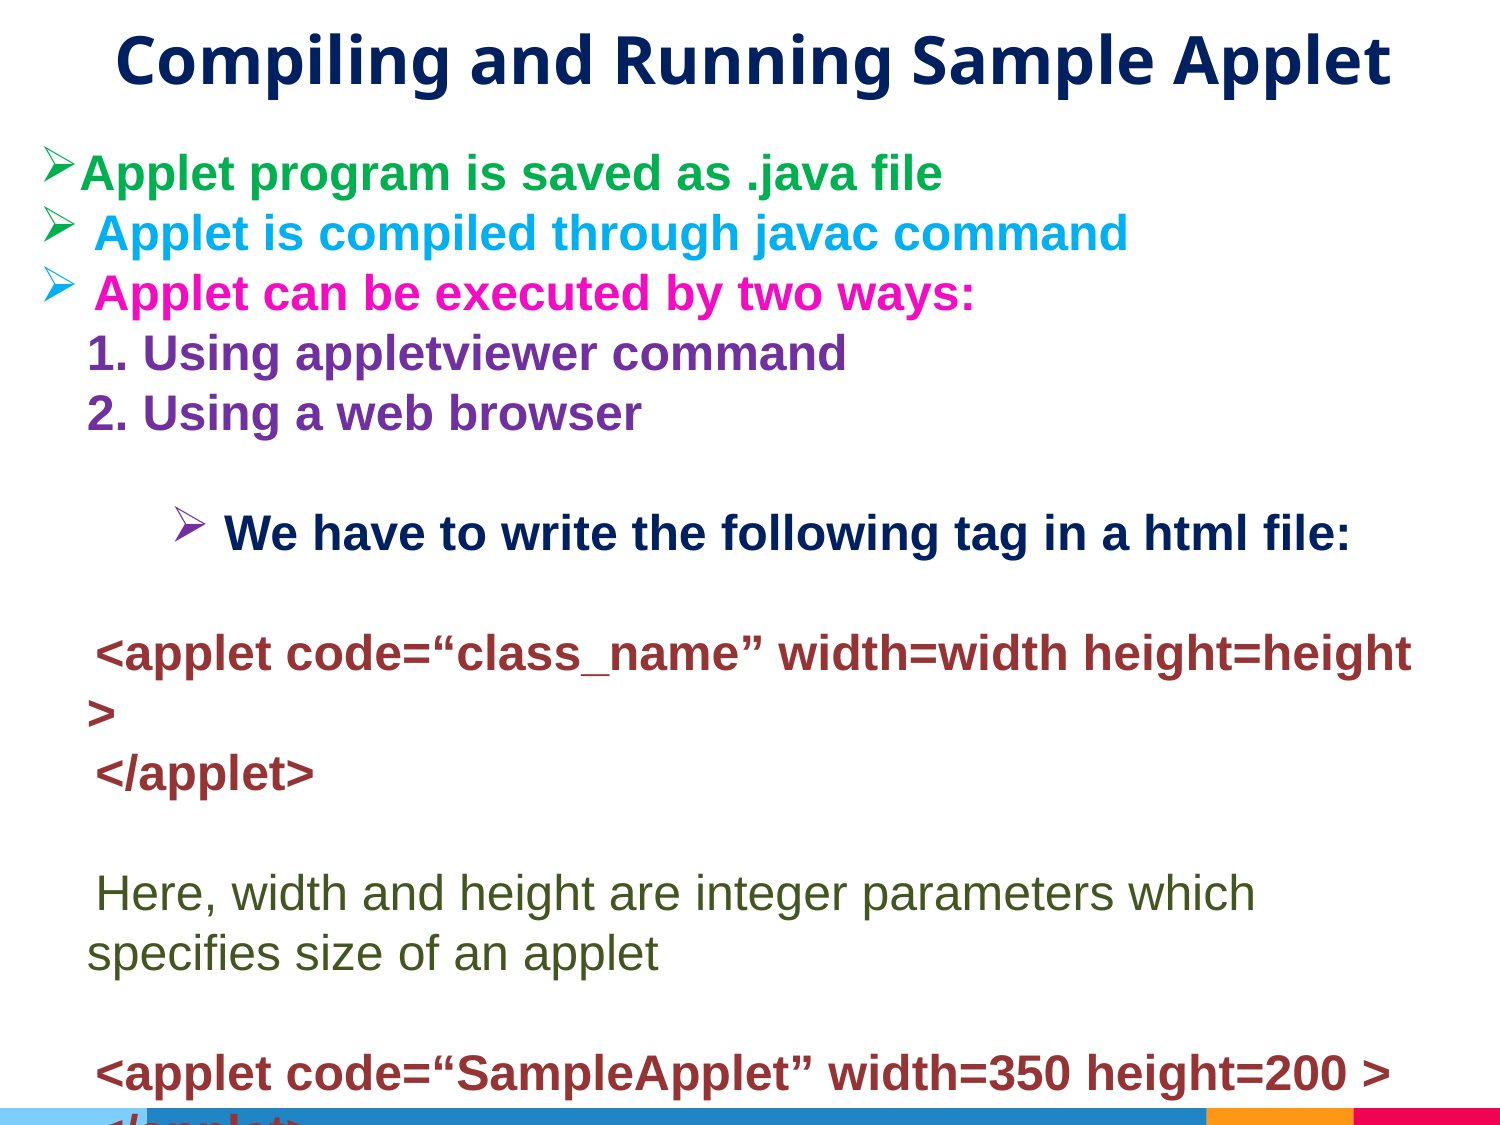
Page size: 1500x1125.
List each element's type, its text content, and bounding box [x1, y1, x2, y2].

text_box Applet program is saved as .java file Applet is compiled through javac command Applet can be executed by two ways: Using appletviewer command Using a web browser We have to write the following tag in a html file: <applet code=“class_name” width=width height=height > </applet> Here, width and height are integer parameters which specifies size of an applet <applet code=“SampleApplet” width=350 height=200 > </applet> [24, 132, 1463, 1125]
title Compiling and Running Sample Applet [75, 10, 1450, 113]
